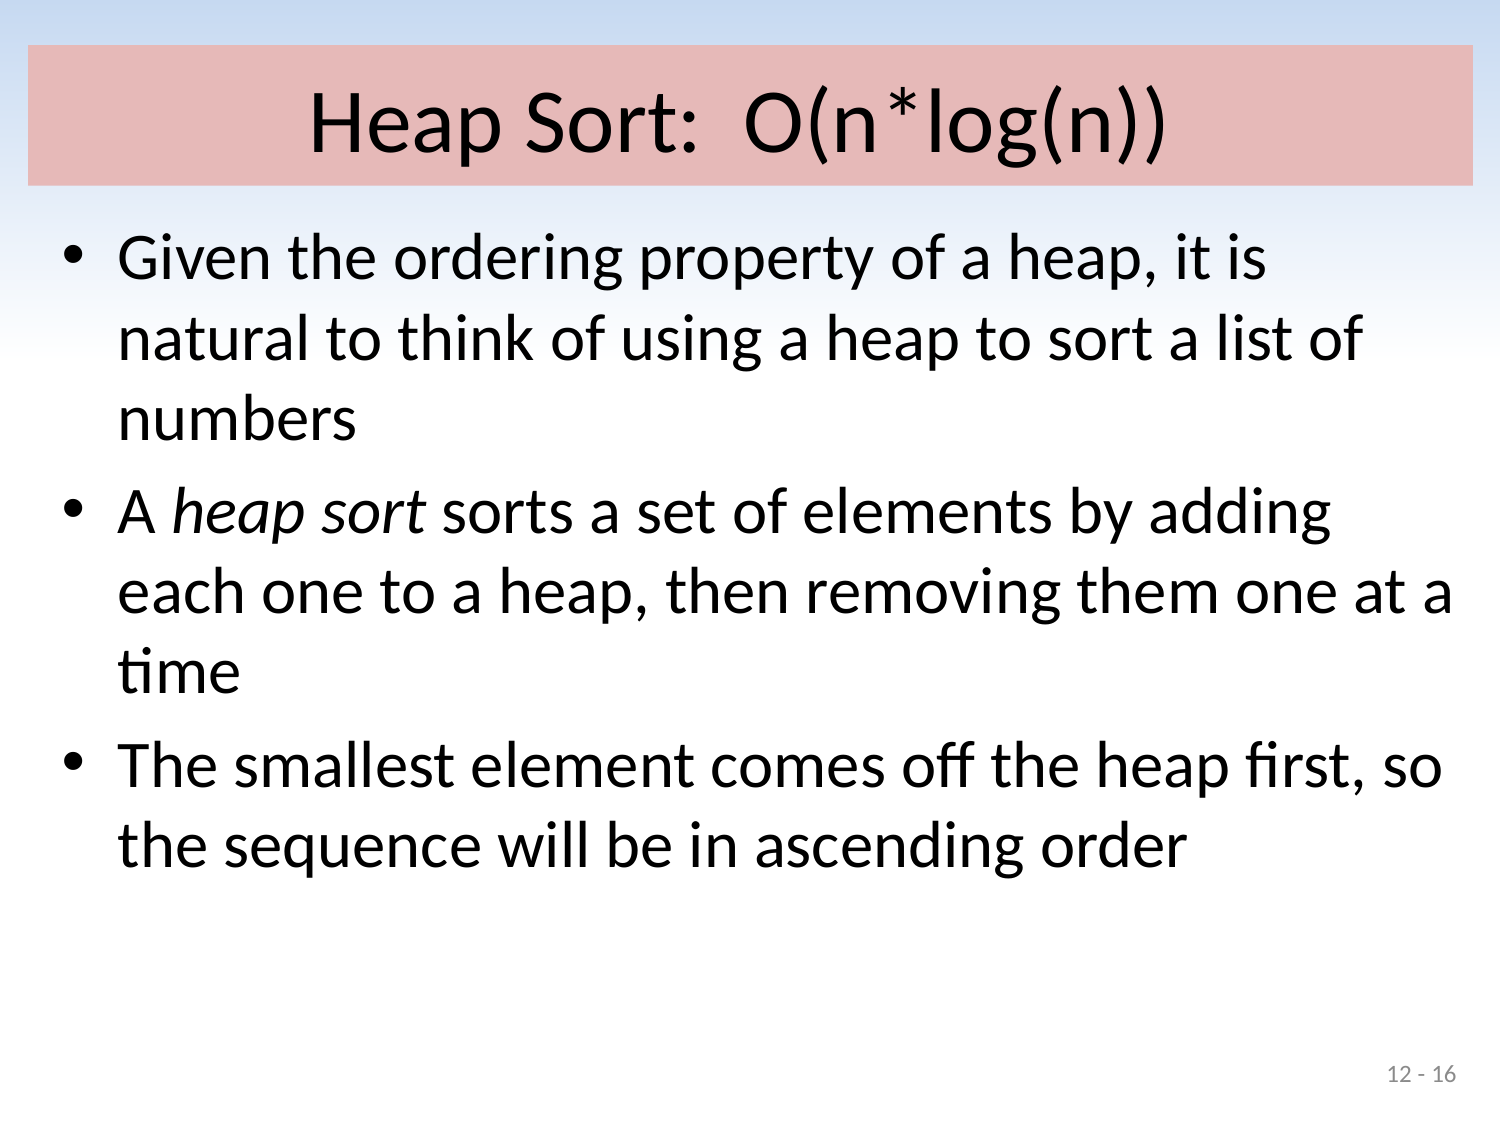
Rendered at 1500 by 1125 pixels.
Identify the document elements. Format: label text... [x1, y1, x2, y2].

title Heap Sort: O(n*log(n)) [28, 45, 1473, 186]
list Given the ordering property of a heap, it is natural to think of using a heap to sort a list of numbers A heap sort sorts a set of elements by adding each one to a heap, then removing them one at a time The smallest element comes off the heap first, so the sequence will be in ascending order [46, 205, 1473, 1043]
slide_number 12 - 16 [1121, 1042, 1472, 1103]
